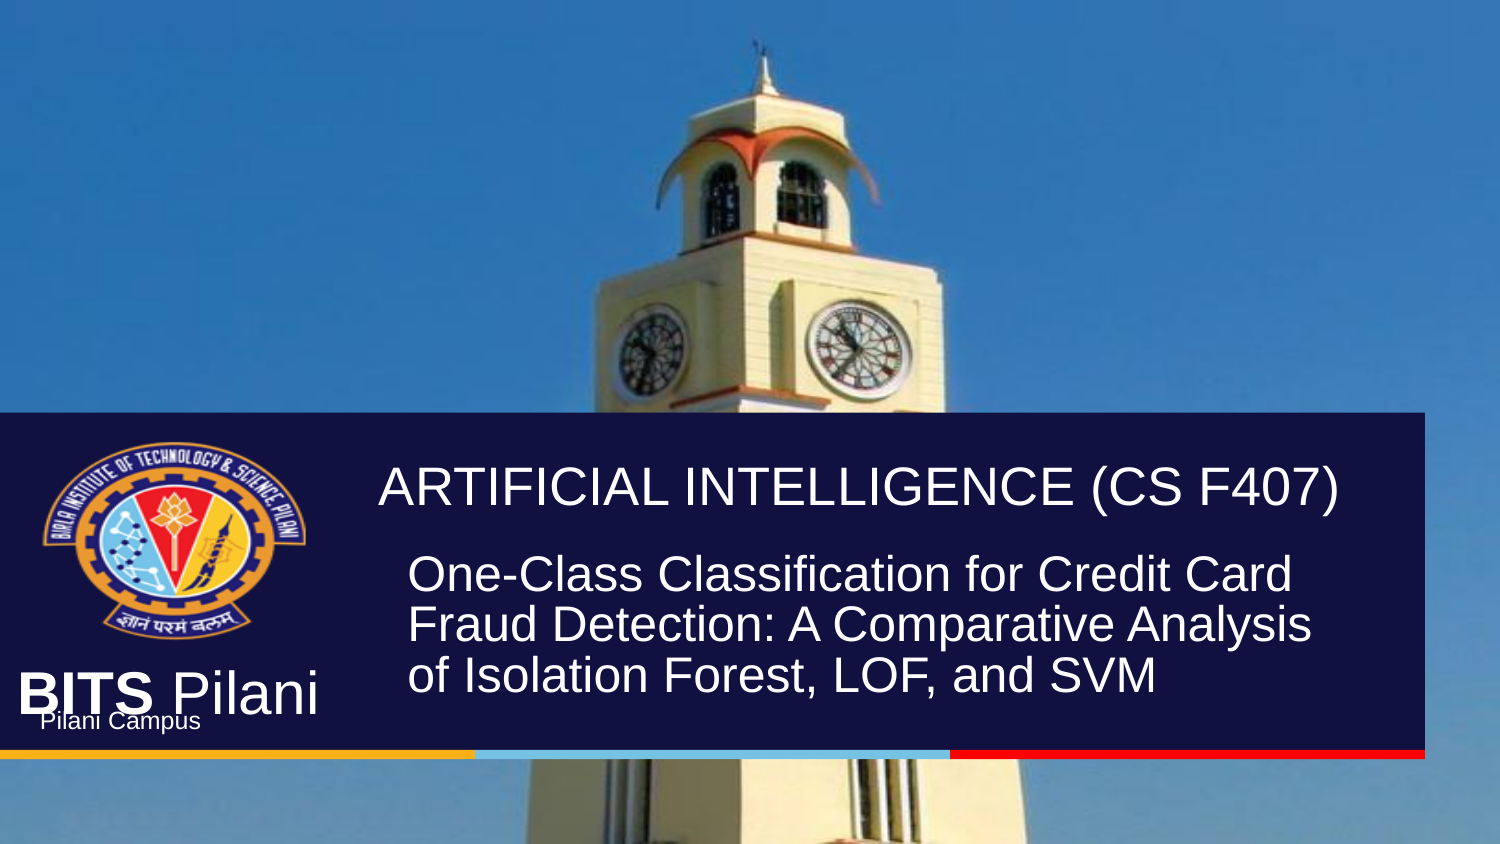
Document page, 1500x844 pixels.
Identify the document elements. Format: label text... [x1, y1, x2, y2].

text_box ARTIFICIAL INTELLIGENCE (CS F407) [363, 446, 1387, 536]
text_box One-Class Classification for Credit Card Fraud Detection: A Comparative Analysis of Isolation Forest, LOF, and SVM [392, 535, 1359, 719]
picture [0, 0, 1500, 844]
